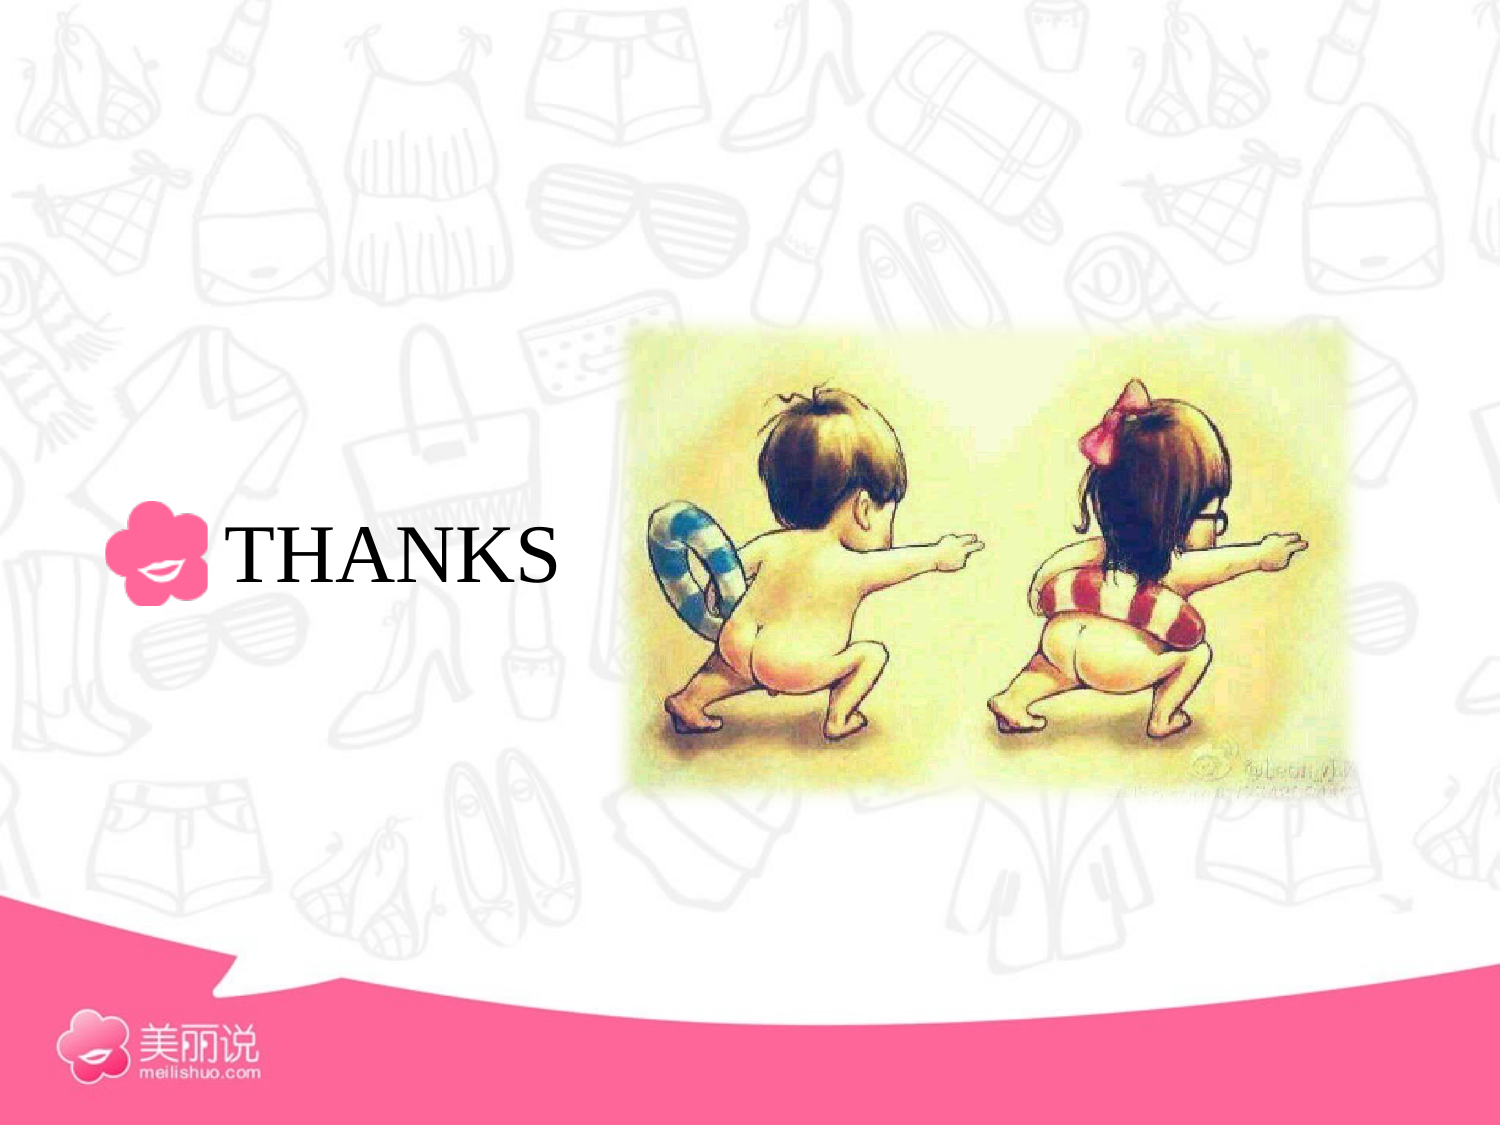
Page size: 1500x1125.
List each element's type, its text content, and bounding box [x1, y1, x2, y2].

text_box Thanks [209, 492, 556, 607]
picture [0, 0, 1500, 1125]
